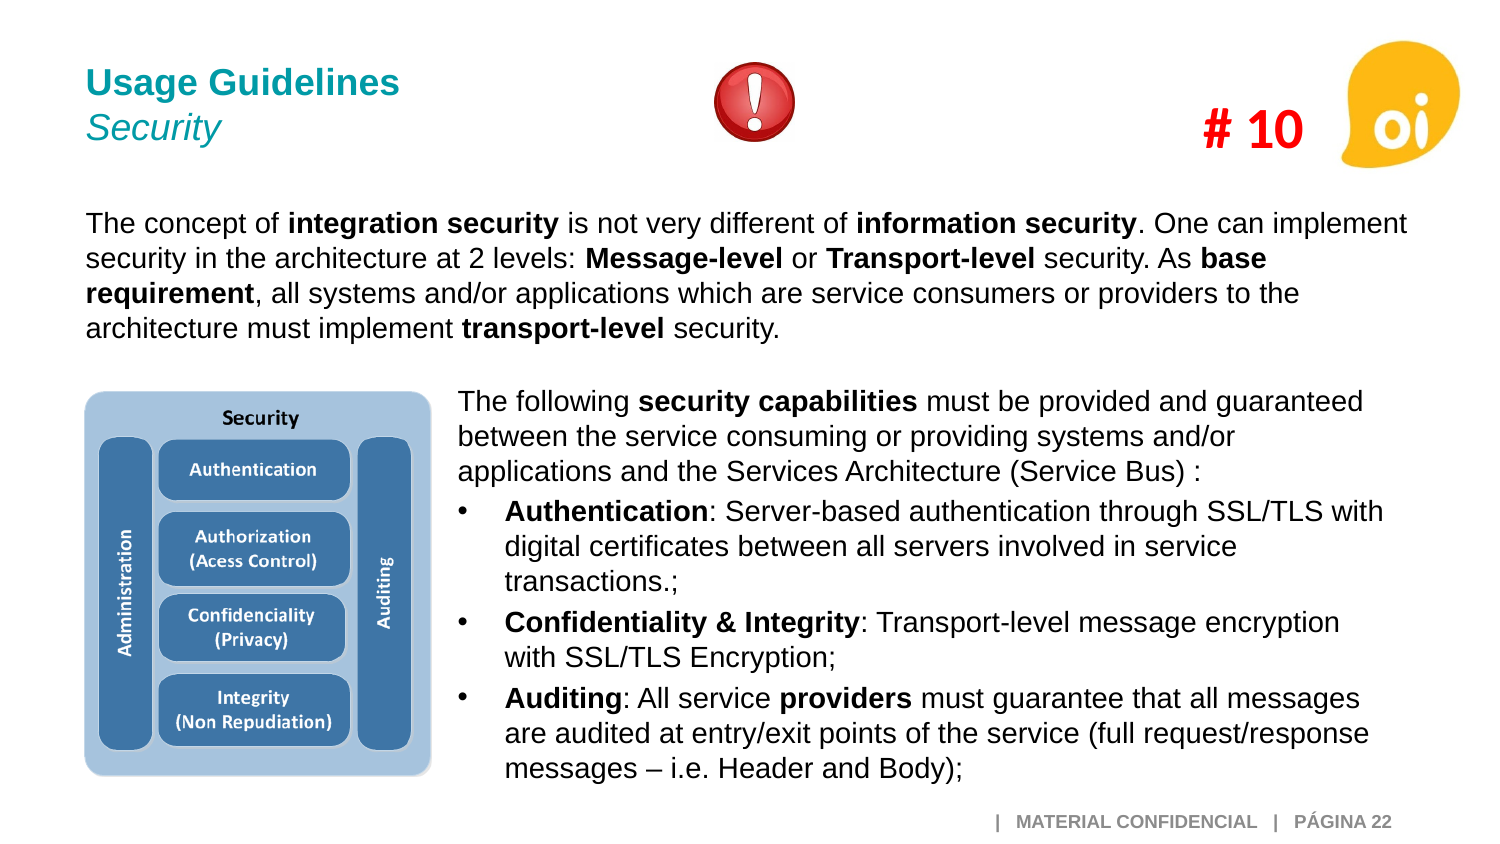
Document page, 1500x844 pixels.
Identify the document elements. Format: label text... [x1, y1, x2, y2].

picture [0, 0, 1500, 844]
slide_number | MATERIAL CONFIDENCIAL | PÁGINA 22 [773, 799, 1408, 844]
text_box # 10 [1188, 82, 1320, 168]
list The concept of integration security is not very different of information security. One can implement security in the architecture at 2 levels: Message-level or Transport-level security. As base requirement, all systems and/or applications which are service consumers or providers to the architecture must implement transport-level security. [70, 197, 1424, 354]
text_box The following security capabilities must be provided and guaranteed between the service consuming or providing systems and/or applications and the Services Architecture (Service Bus) : Authentication: Server-based authentication through SSL/TLS with digital certificates between all servers involved in service transactions.; Confidentiality & Integrity: Transport-level message encryption with SSL/TLS Encryption; Auditing: All service providers must guarantee that all messages are audited at entry/exit points of the service (full request/response messages – i.e. Header and Body); [442, 374, 1412, 792]
title Usage Guidelines Security [70, 50, 1182, 157]
